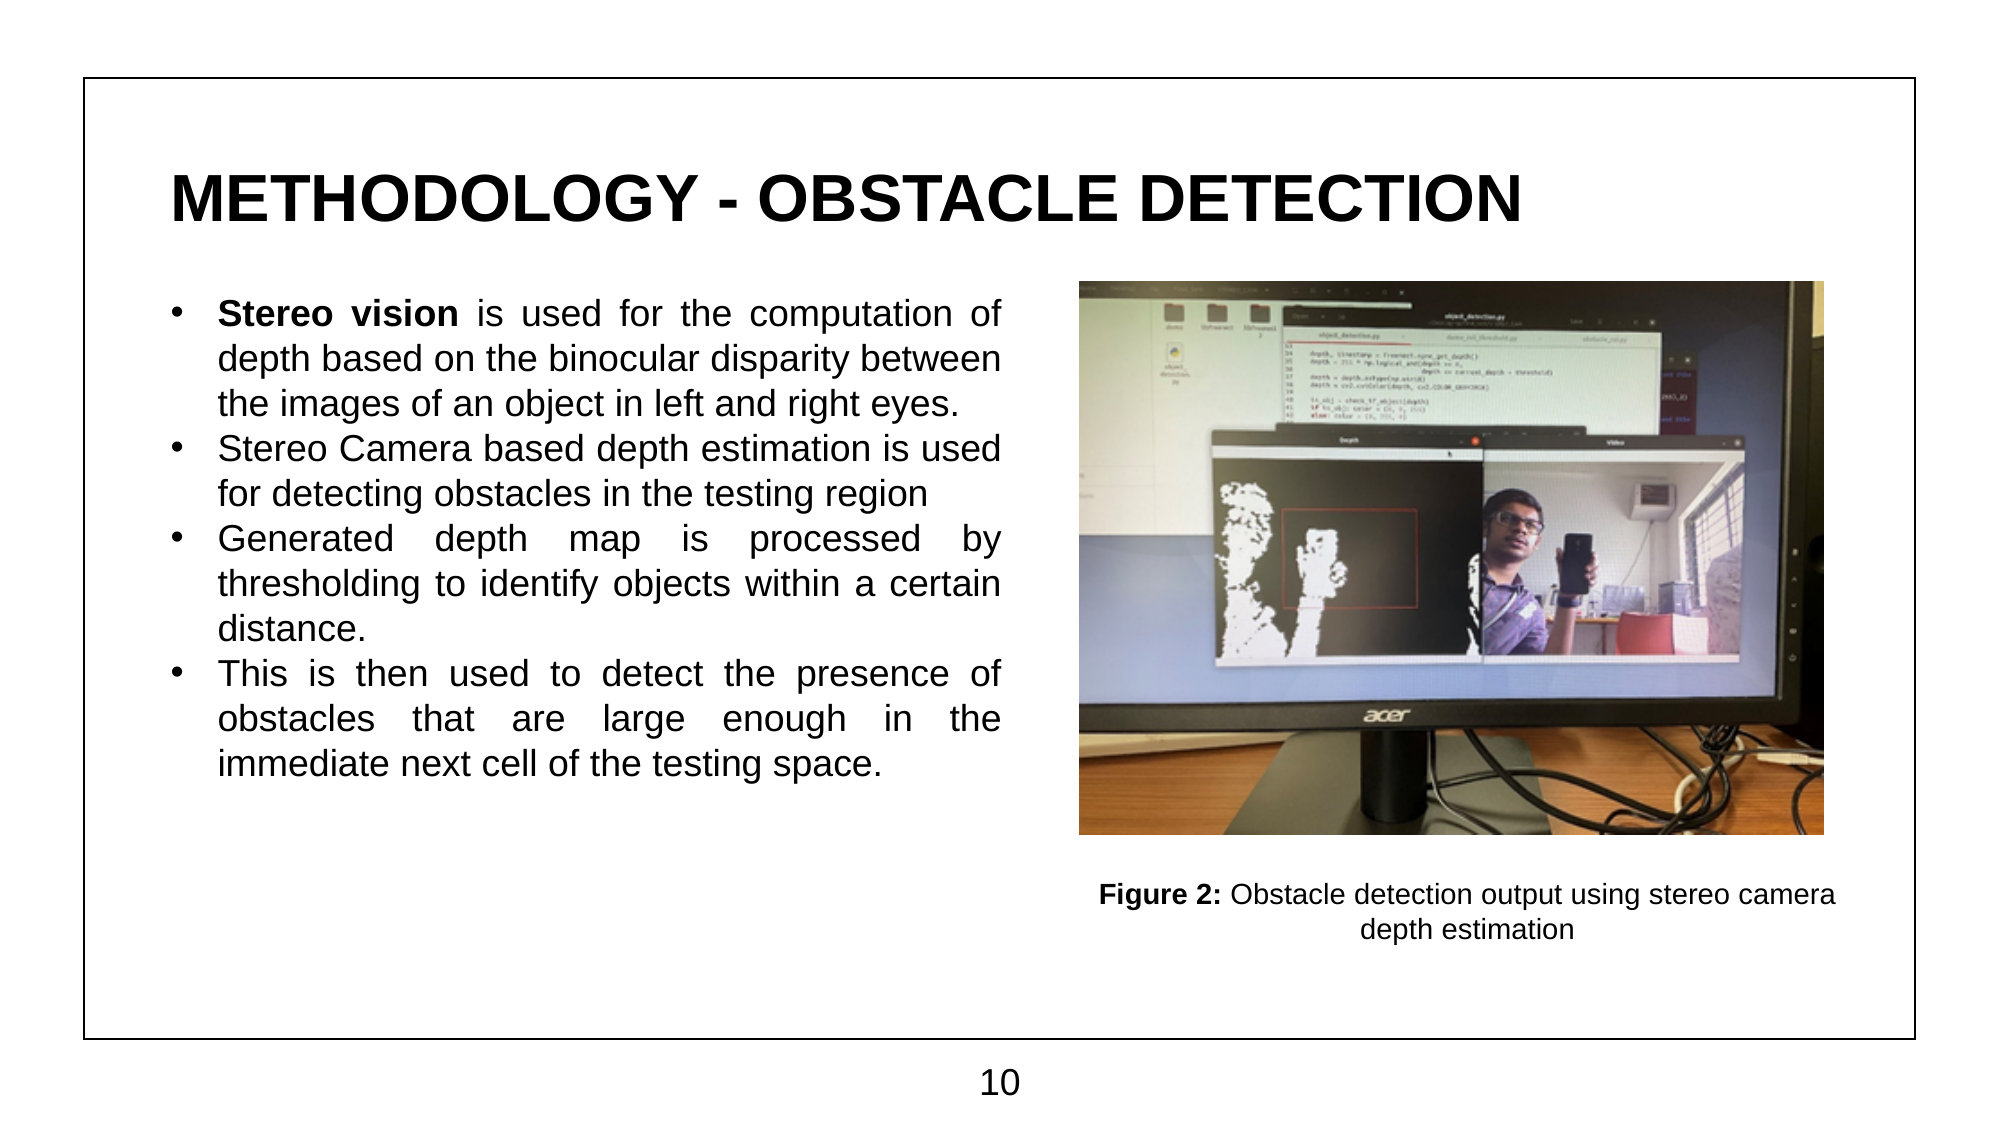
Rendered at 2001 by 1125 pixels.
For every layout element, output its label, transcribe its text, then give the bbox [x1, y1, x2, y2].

text_box 10 [774, 1049, 1225, 1110]
text_box [83, 77, 1916, 1040]
text_box Stereo vision is used for the computation of depth based on the binocular disparity between the images of an object in left and right eyes. Stereo Camera based depth estimation is used for detecting obstacles in the testing region Generated depth map is processed by thresholding to identify objects within a certain distance. This is then used to detect the presence of obstacles that are large enough in the immediate next cell of the testing space. [155, 281, 1017, 927]
text_box Figure 2: Obstacle detection output using stereo camera depth estimation [1080, 867, 1856, 953]
picture [1079, 281, 1824, 835]
text_box METHODOLOGY - OBSTACLE DETECTION [155, 147, 1734, 245]
